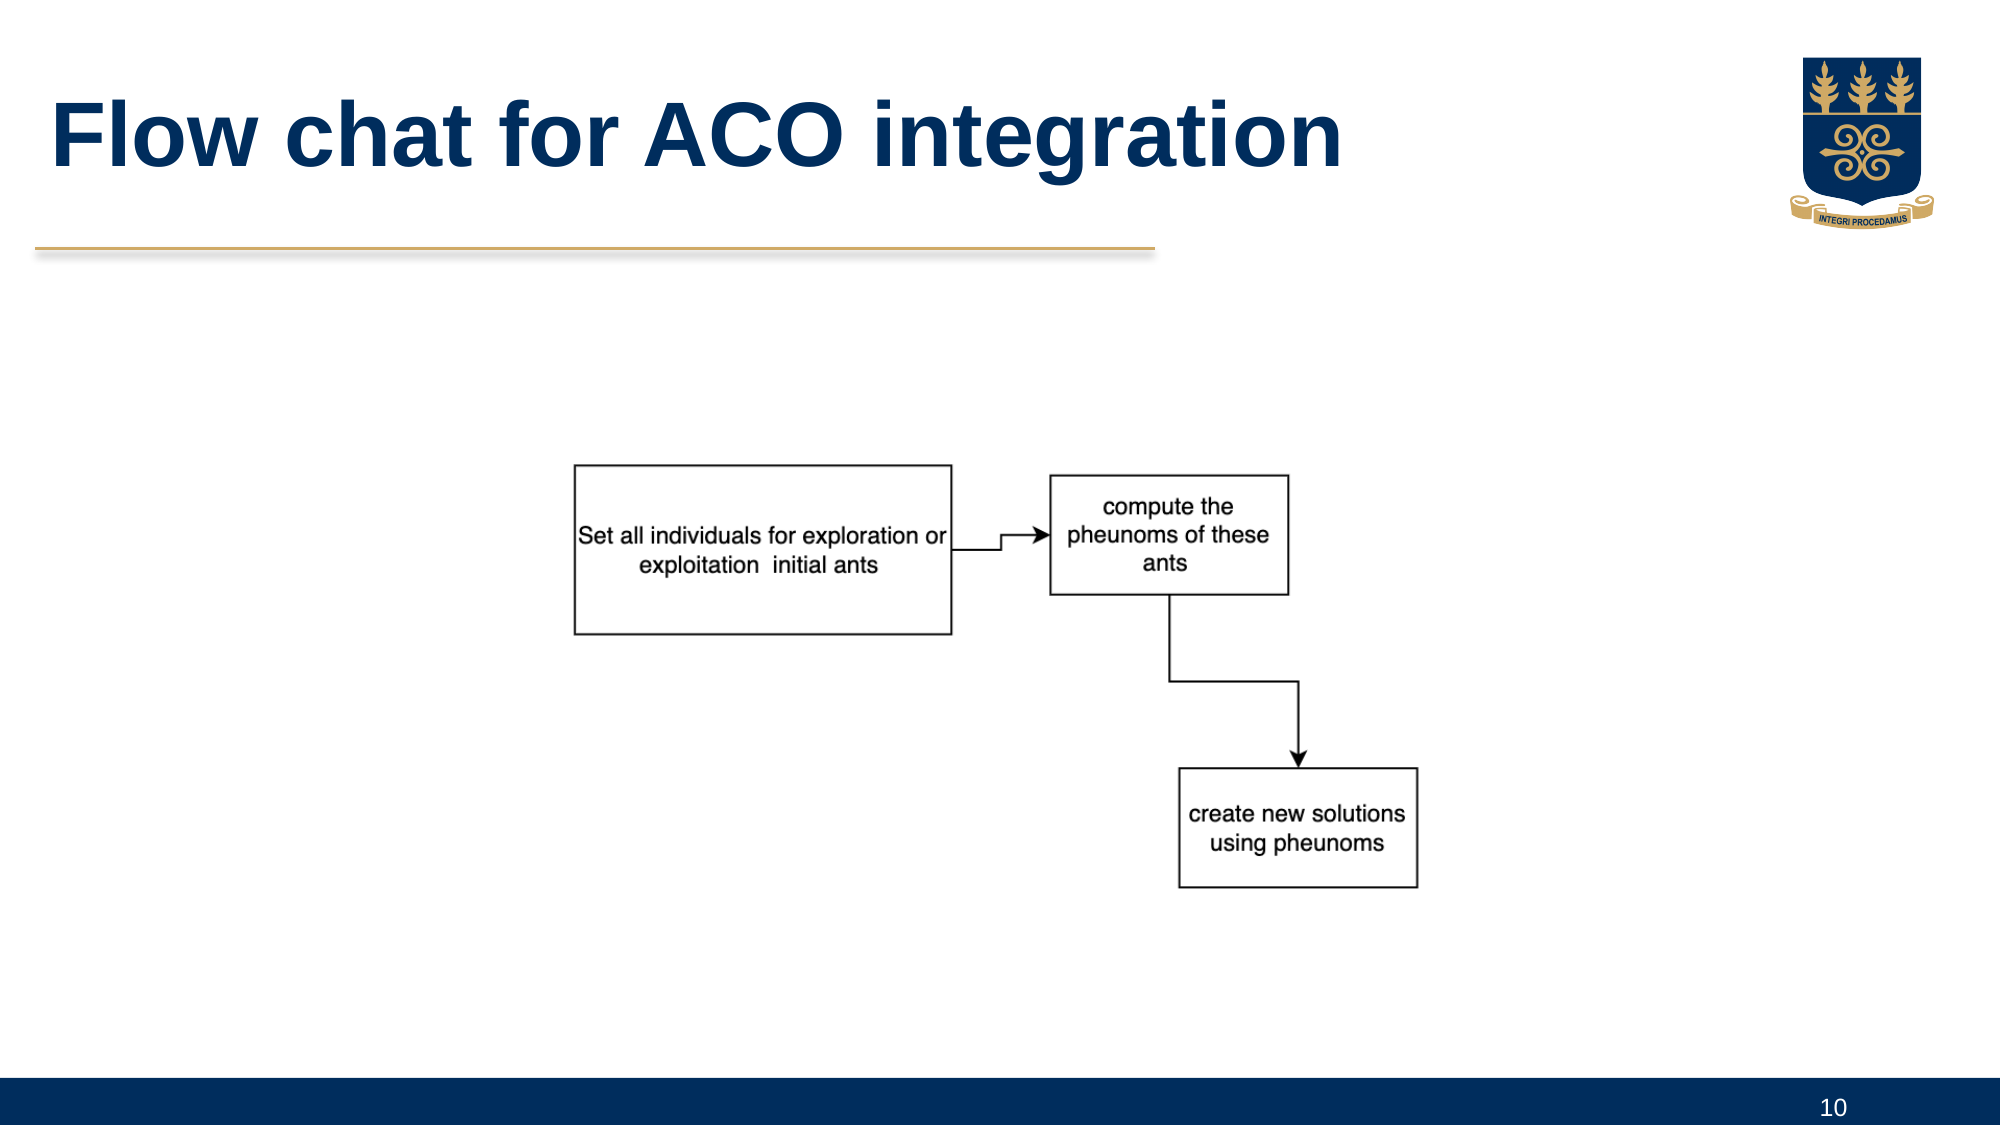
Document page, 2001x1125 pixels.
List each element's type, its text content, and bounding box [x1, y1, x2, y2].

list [533, 413, 1453, 925]
picture [1774, 49, 1952, 235]
title Flow chat for ACO integration [35, 49, 1403, 225]
slide_number 10 [1412, 1091, 1863, 1121]
